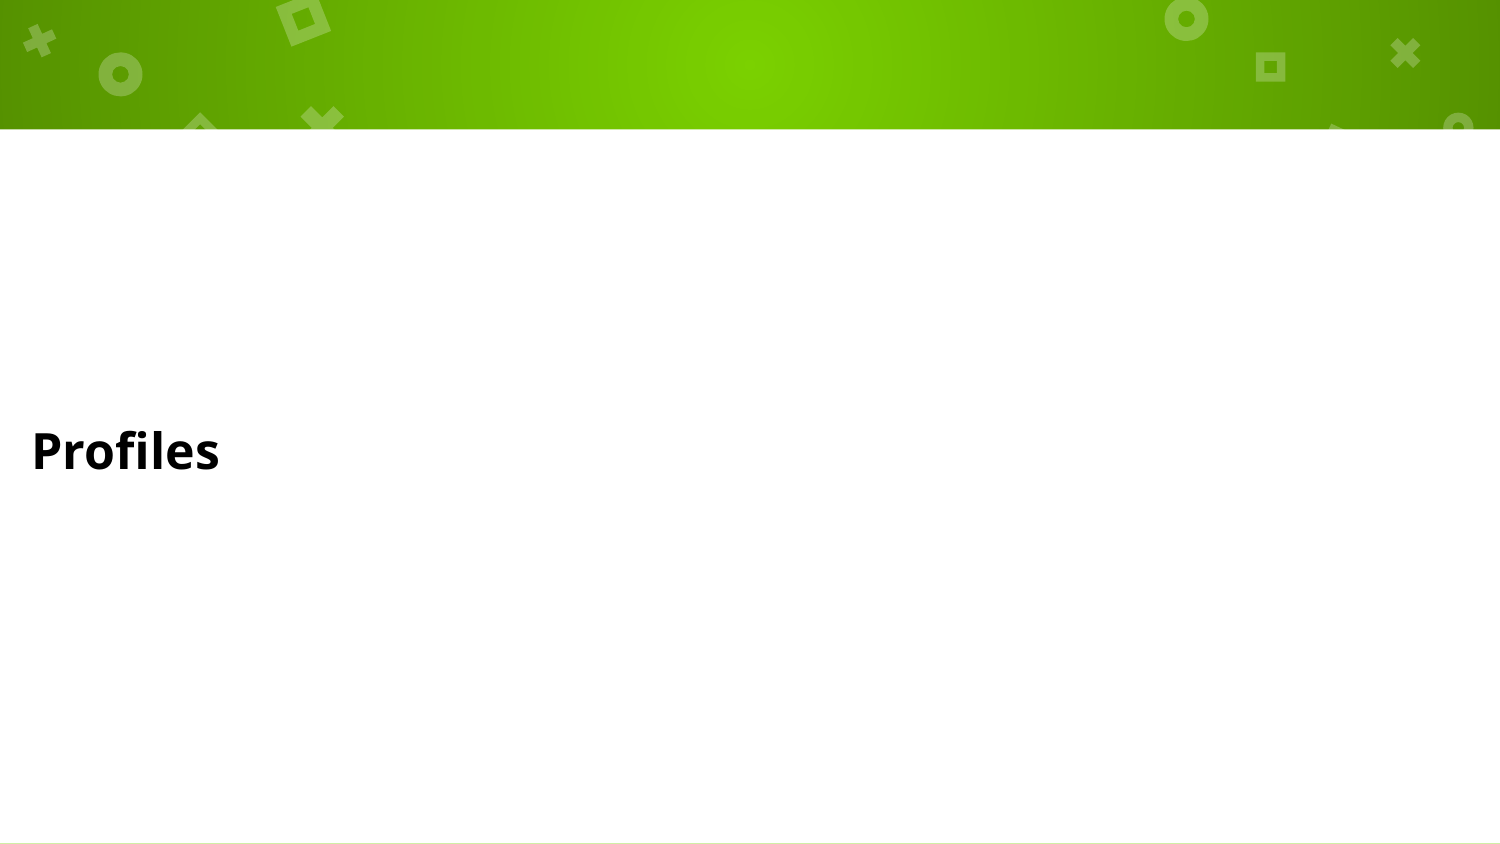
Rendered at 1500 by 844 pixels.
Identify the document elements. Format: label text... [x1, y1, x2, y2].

title Profiles [16, 362, 1232, 537]
